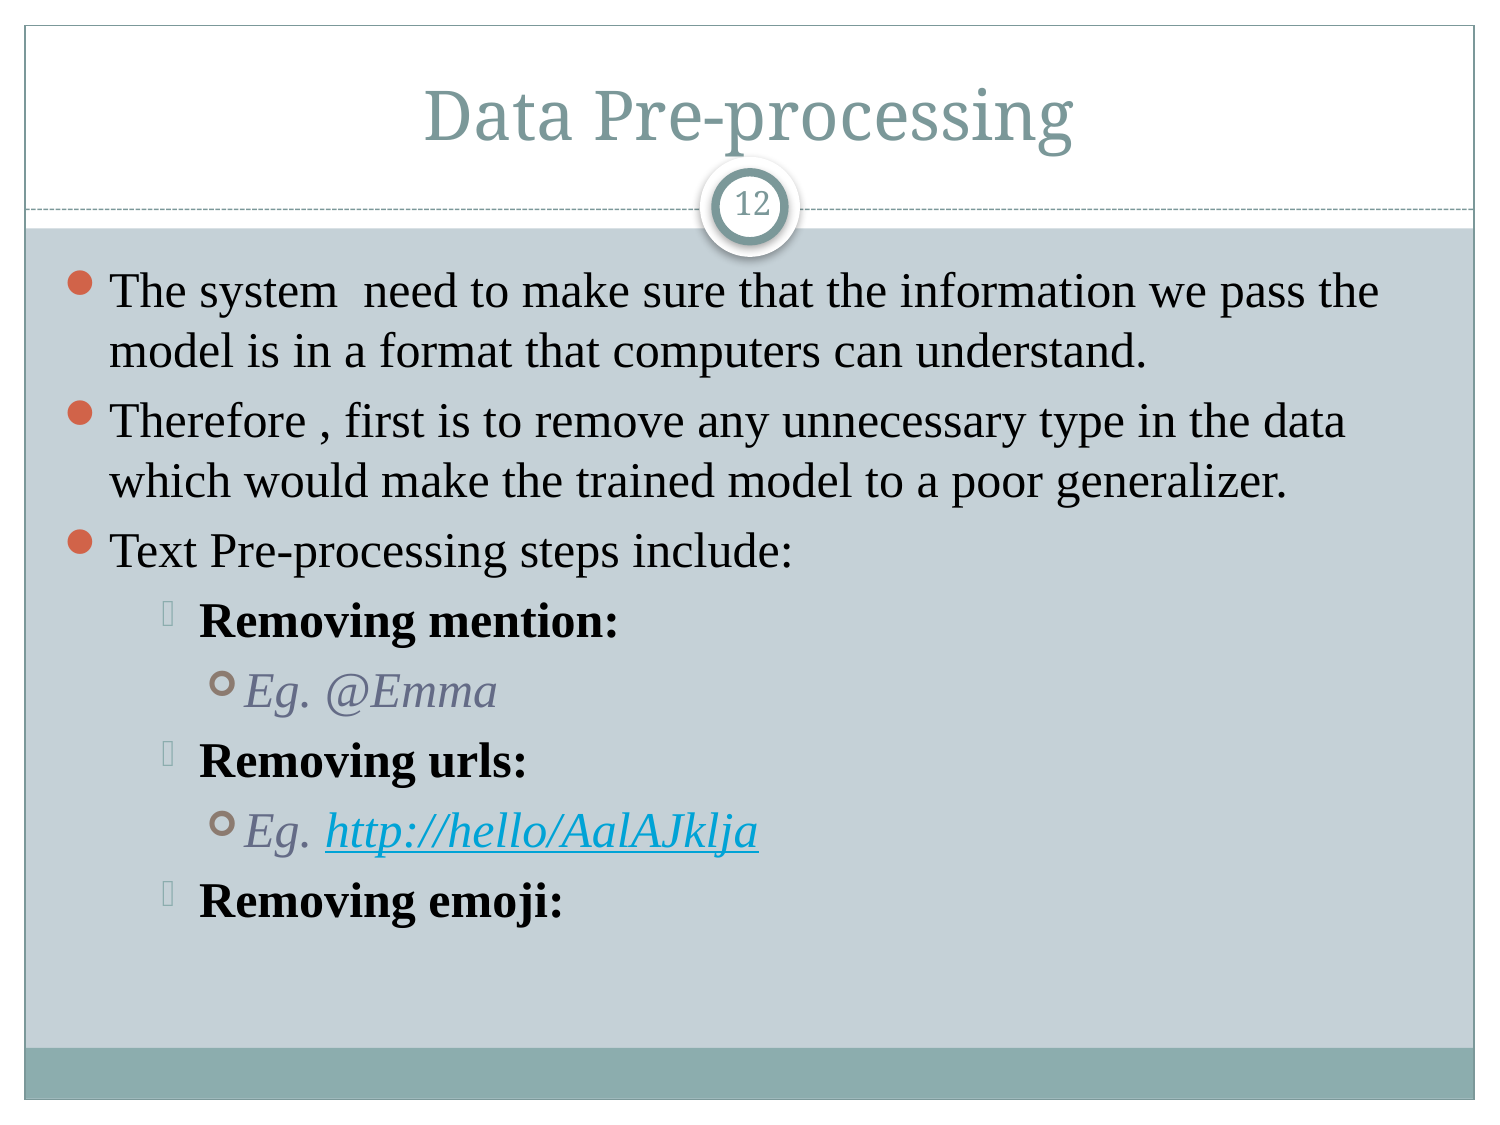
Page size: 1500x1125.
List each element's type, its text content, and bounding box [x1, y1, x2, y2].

title Data Pre-processing [49, 37, 1450, 162]
slide_number 12 [715, 168, 791, 241]
list The system need to make sure that the information we pass the model is in a format that computers can understand. Therefore , first is to remove any unnecessary type in the data which would make the trained model to a poor generalizer. Text Pre-processing steps include: Removing mention: Eg. @Emma Removing urls: Eg. http://hello/AalAJklja Removing emoji: [49, 250, 1445, 1001]
